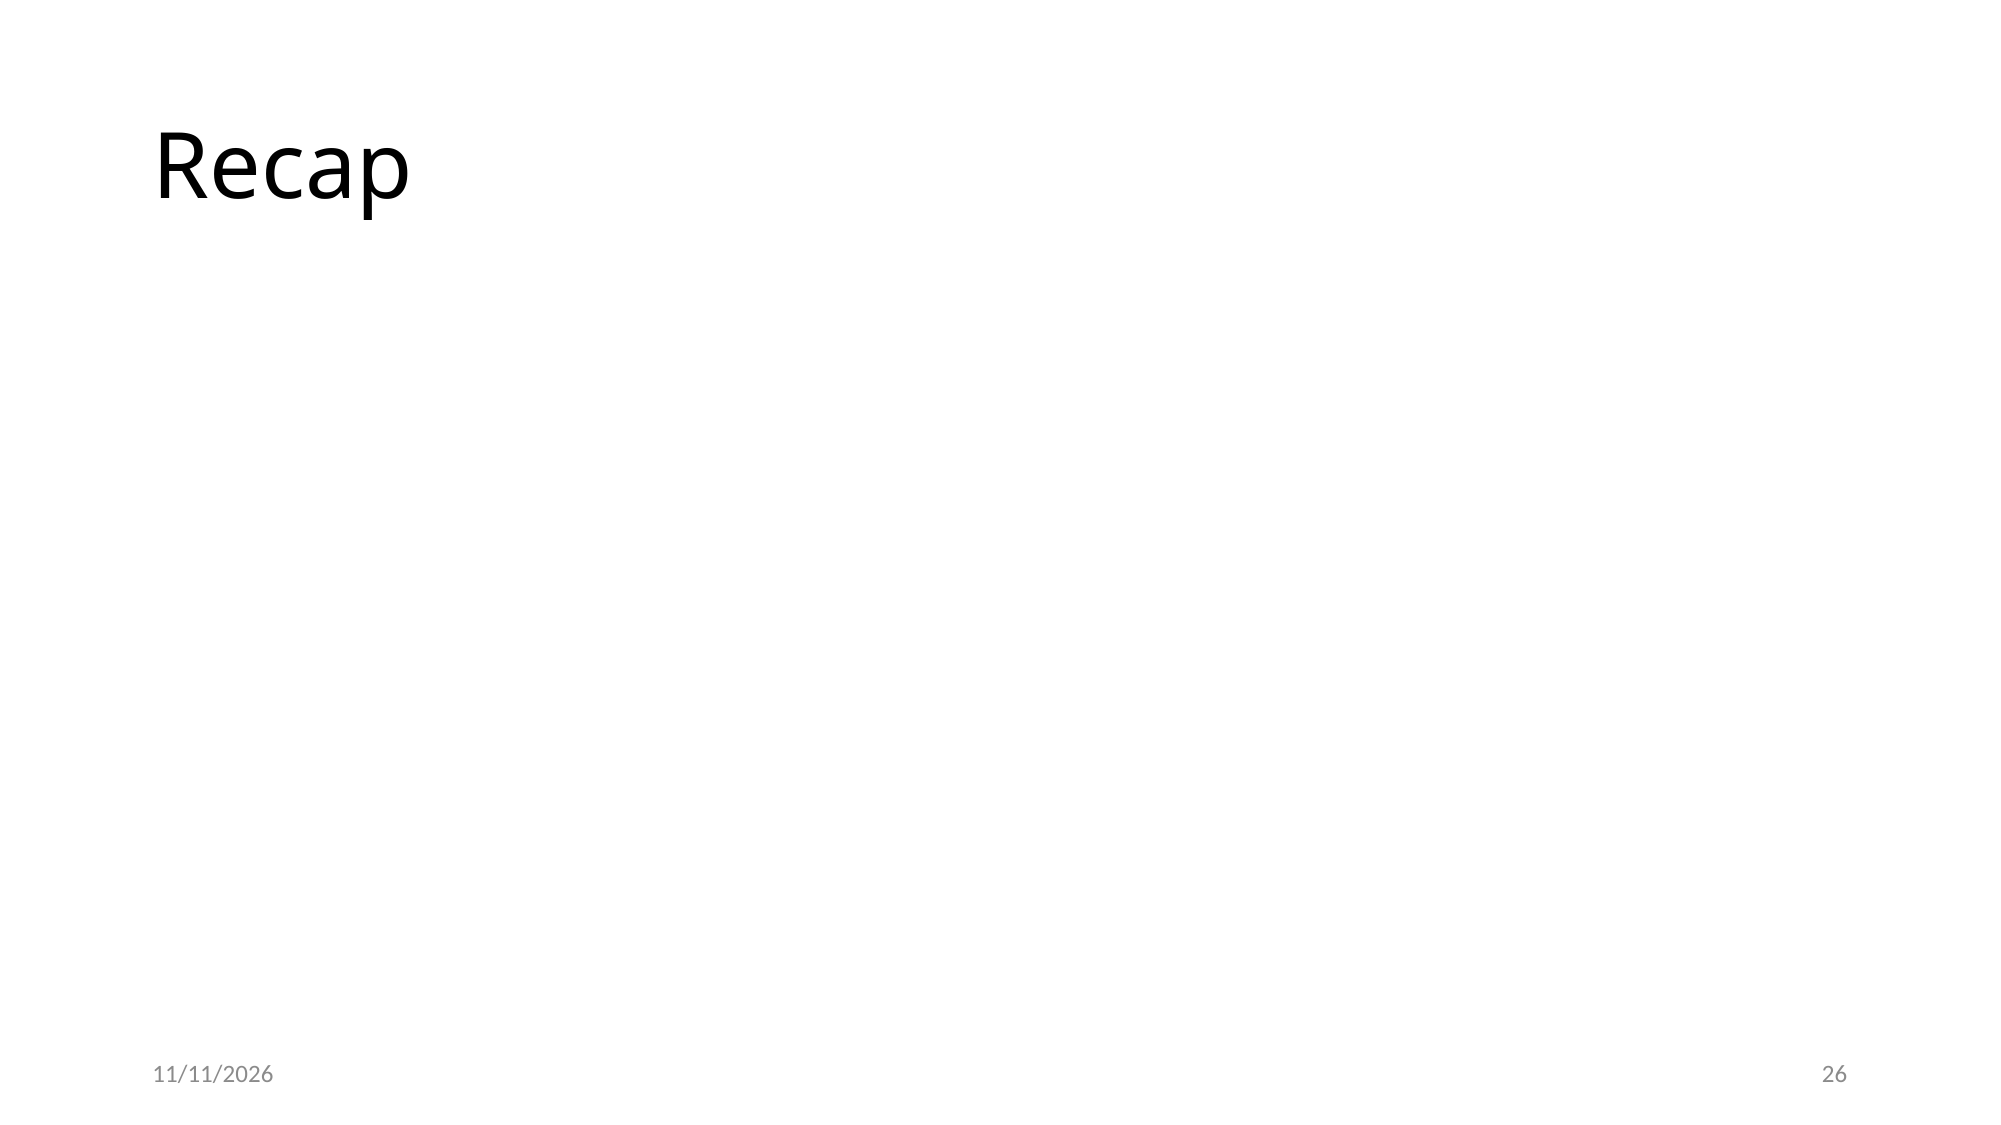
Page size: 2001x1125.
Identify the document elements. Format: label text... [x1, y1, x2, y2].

title Recap [137, 59, 1863, 278]
slide_number 25 [1412, 1042, 1863, 1103]
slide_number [137, 1042, 588, 1103]
